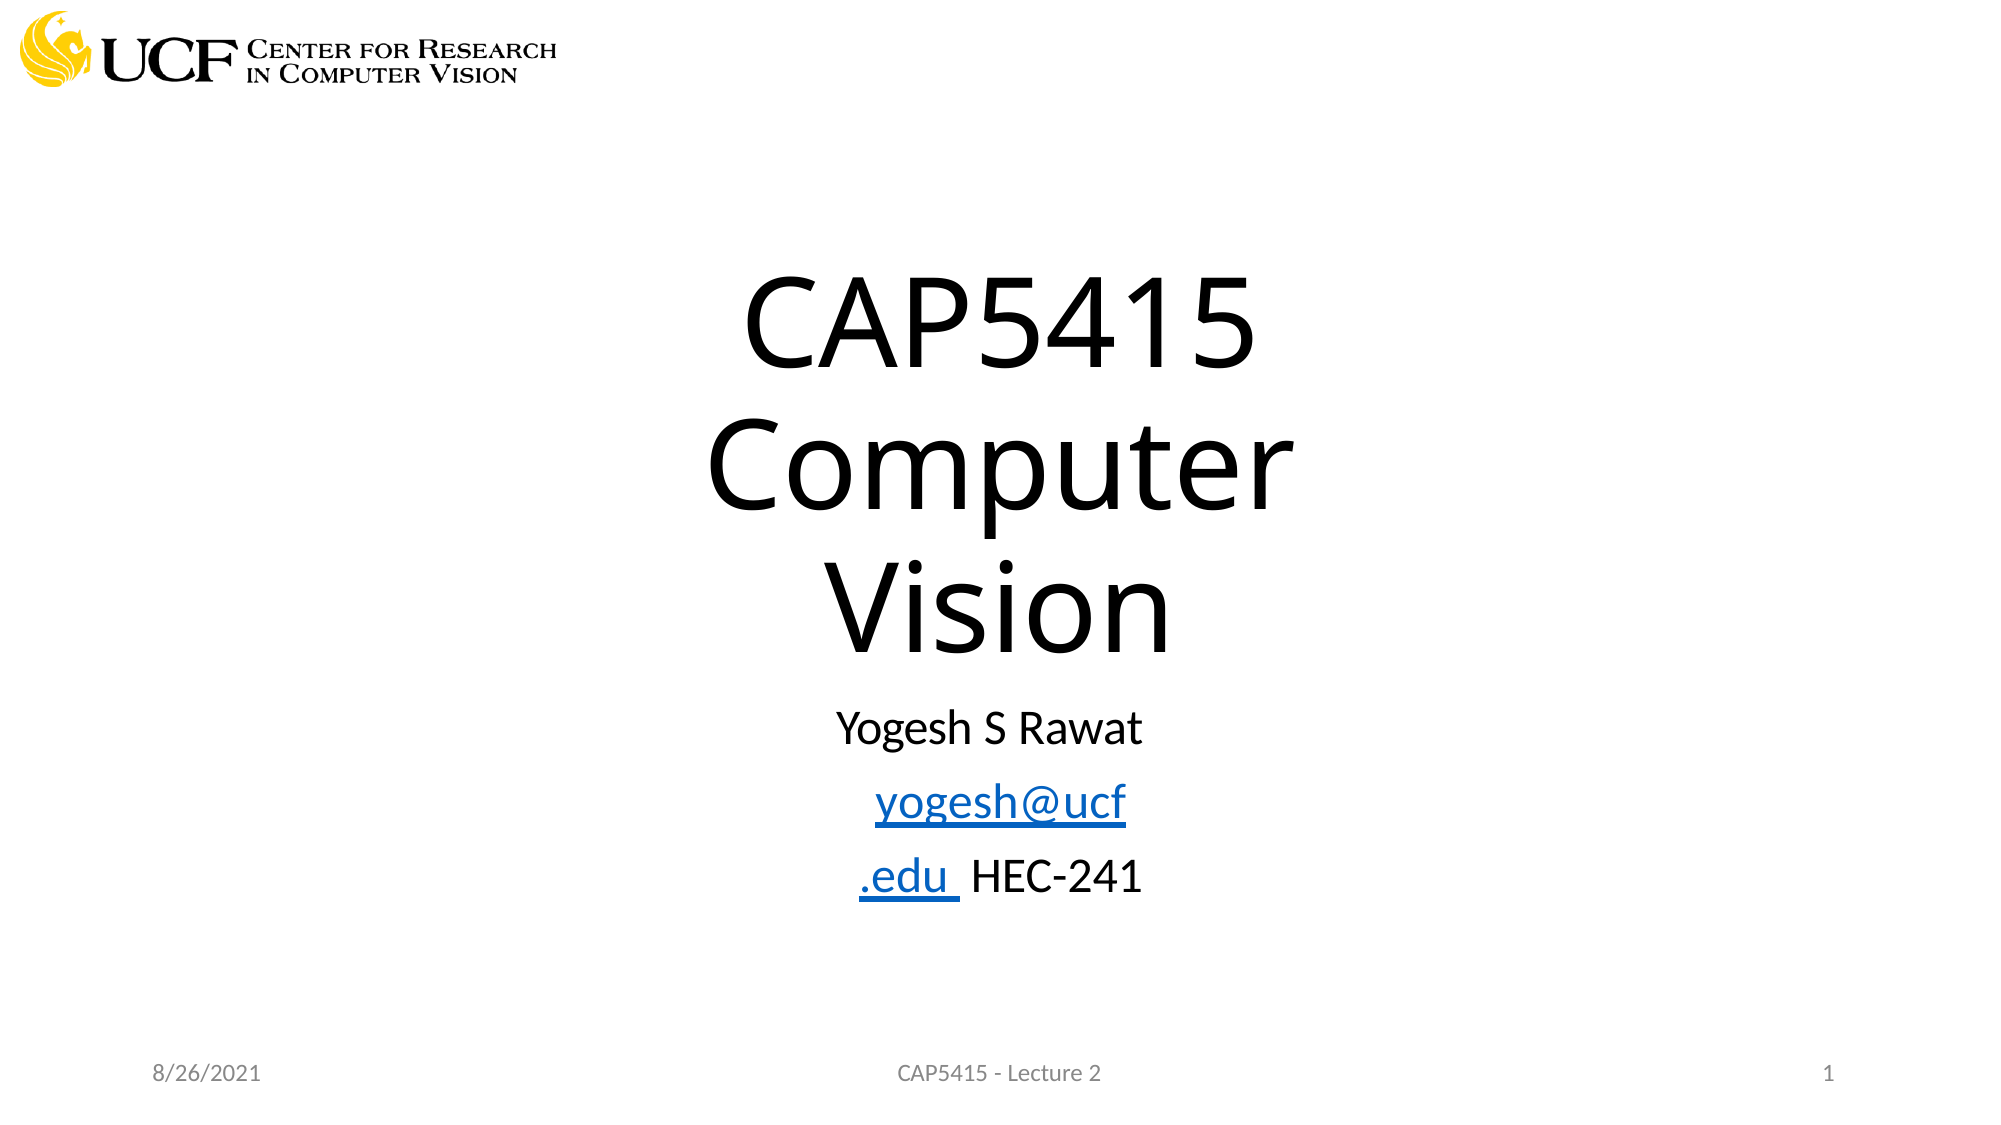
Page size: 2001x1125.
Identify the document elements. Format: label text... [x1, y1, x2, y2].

picture [20, 11, 556, 87]
slide_number CAP5415 - Lecture 2 [895, 1060, 1105, 1125]
slide_number 10 [1815, 1060, 1854, 1125]
text_box Yogesh S Rawat yogesh@ucf.edu HEC-241 [829, 677, 1171, 903]
text_box CAP5415 Computer Vision [579, 247, 1420, 678]
footer 8/26/2021 [150, 1060, 264, 1125]
